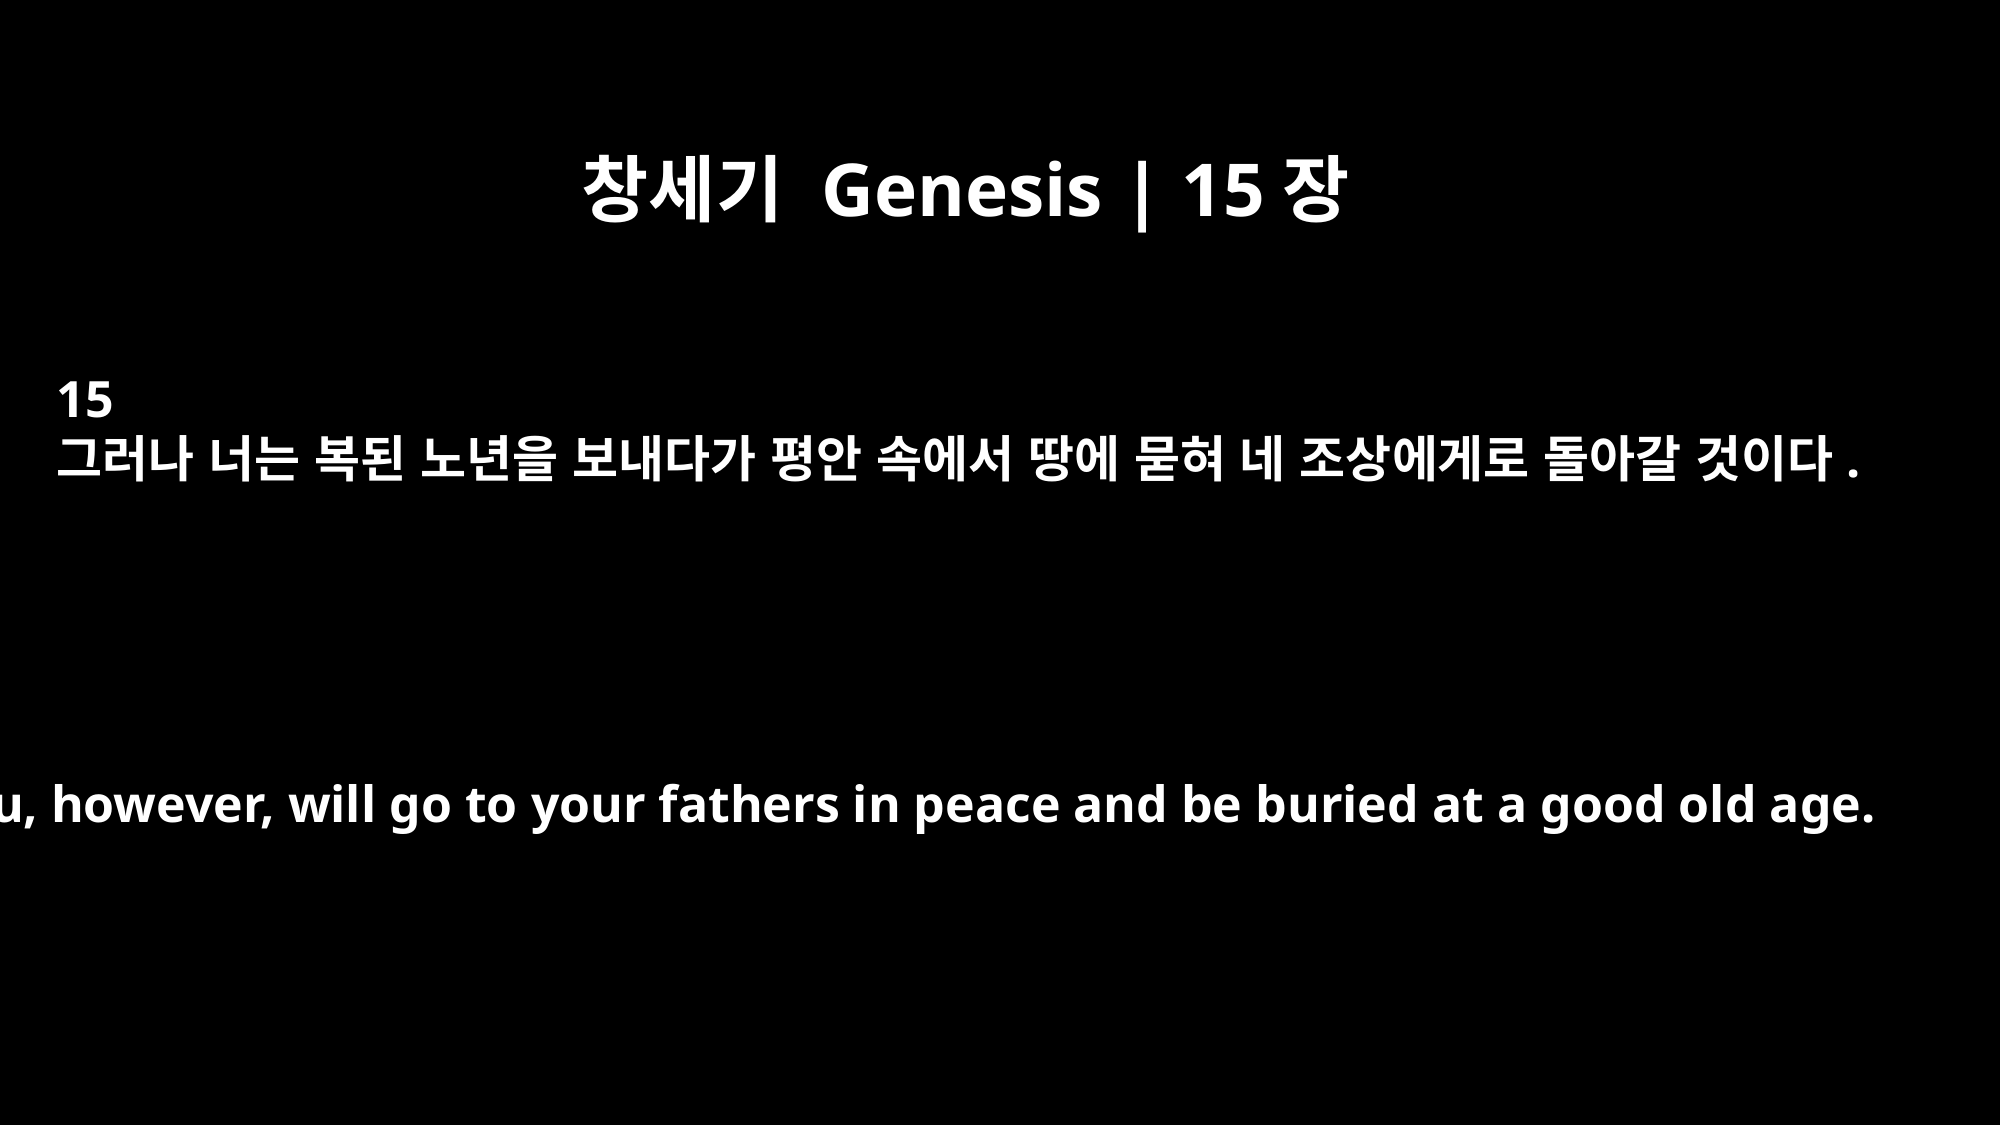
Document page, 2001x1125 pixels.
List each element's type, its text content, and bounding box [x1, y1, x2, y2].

text_box 15 그러나 너는 복된 노년을 보내다가 평안 속에서 땅에 묻혀 네 조상에게로 돌아갈 것이다. [41, 359, 1876, 495]
text_box 창세기 Genesis | 15장 [566, 136, 1365, 239]
text_box You, however, will go to your fathers in peace and be buried at a good old age. [0, 764, 1891, 840]
